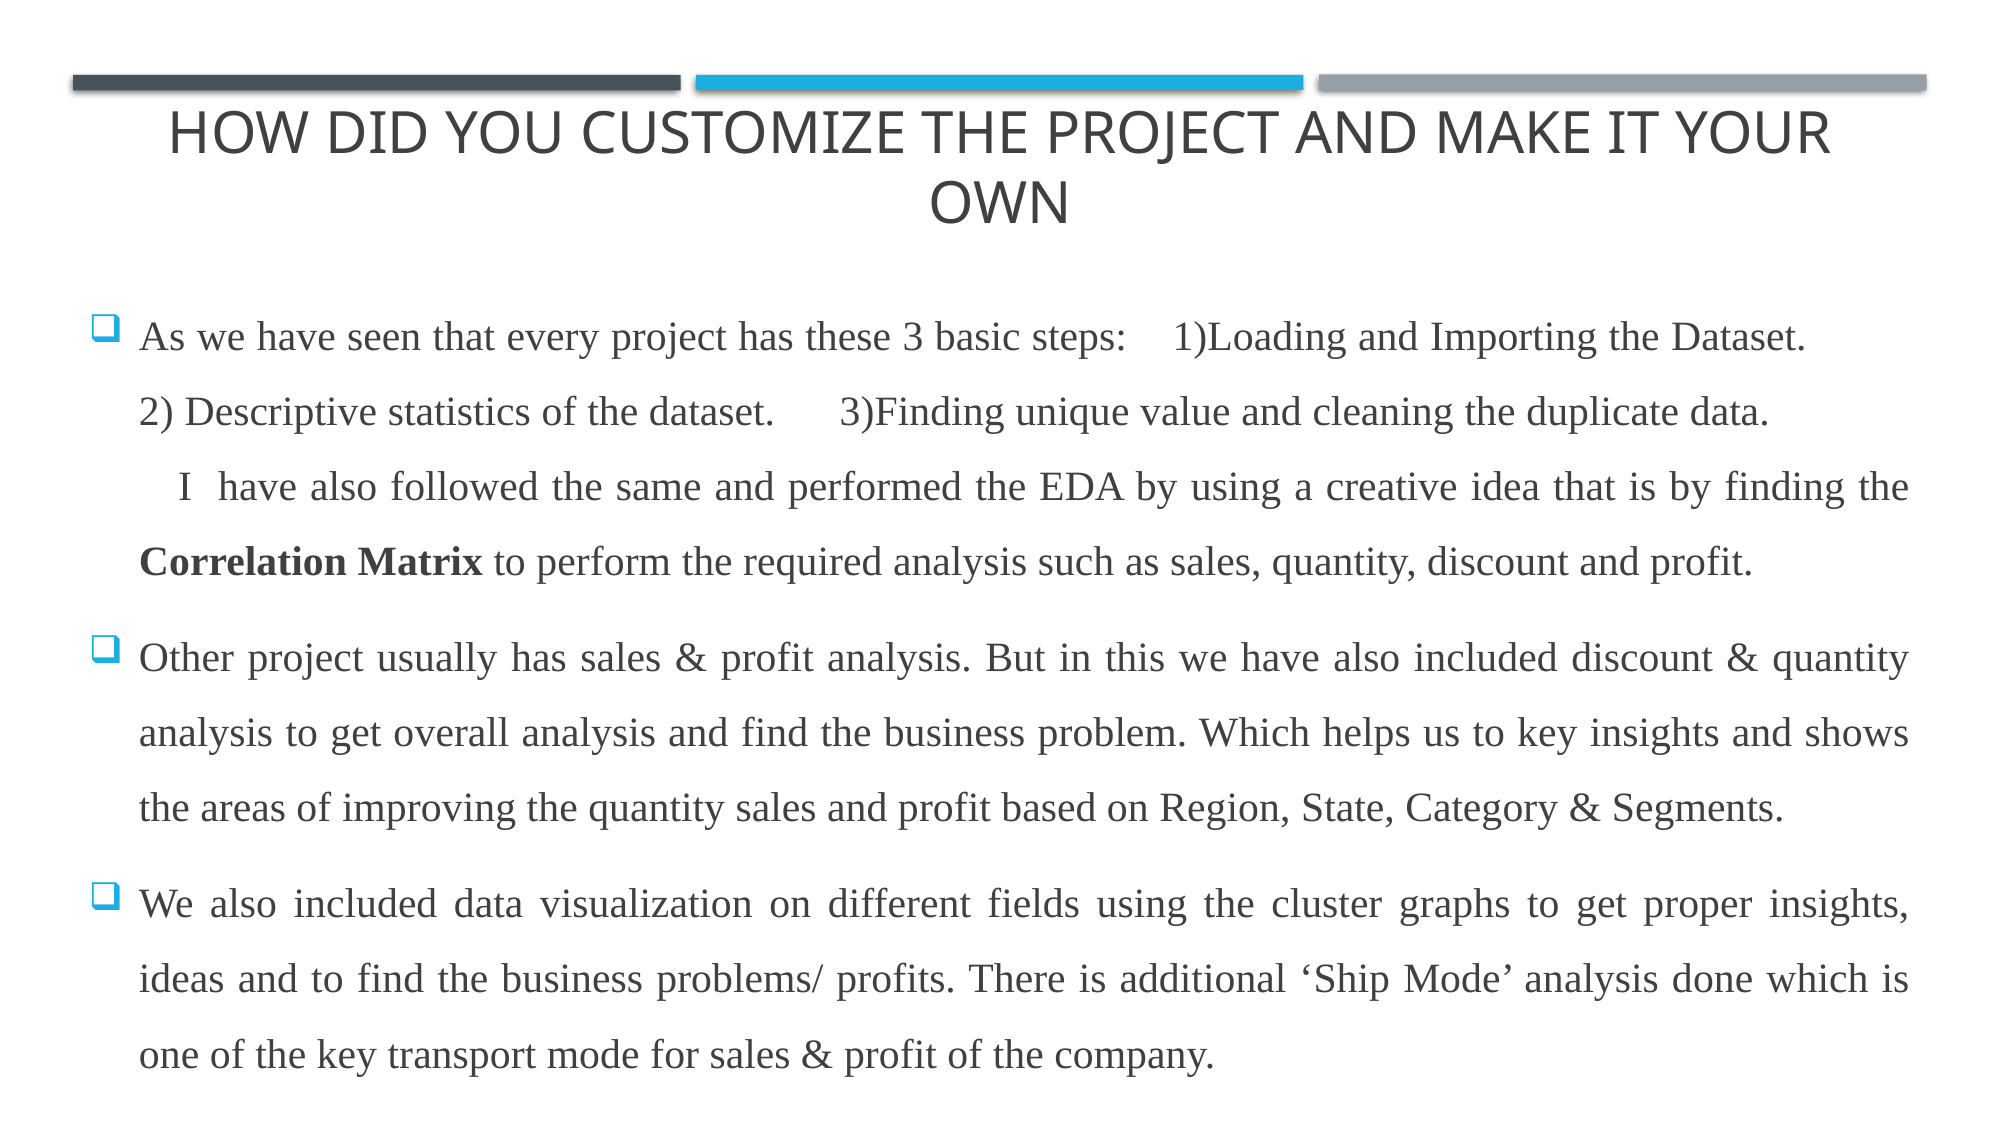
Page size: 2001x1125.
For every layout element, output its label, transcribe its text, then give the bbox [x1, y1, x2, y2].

title How did you customize the project and make it your own [73, 81, 1927, 250]
list As we have seen that every project has these 3 basic steps: 1)Loading and Importing the Dataset. 2) Descriptive statistics of the dataset. 3)Finding unique value and cleaning the duplicate data. I have also followed the same and performed the EDA by using a creative idea that is by finding the Correlation Matrix to perform the required analysis such as sales, quantity, discount and profit. Other project usually has sales & profit analysis. But in this we have also included discount & quantity analysis to get overall analysis and find the business problem. Which helps us to key insights and shows the areas of improving the quantity sales and profit based on Region, State, Category & Segments. We also included data visualization on different fields using the cluster graphs to get proper insights, ideas and to find the business problems/ profits. There is additional ‘Ship Mode’ analysis done which is one of the key transport mode for sales & profit of the company. [73, 276, 1927, 1085]
